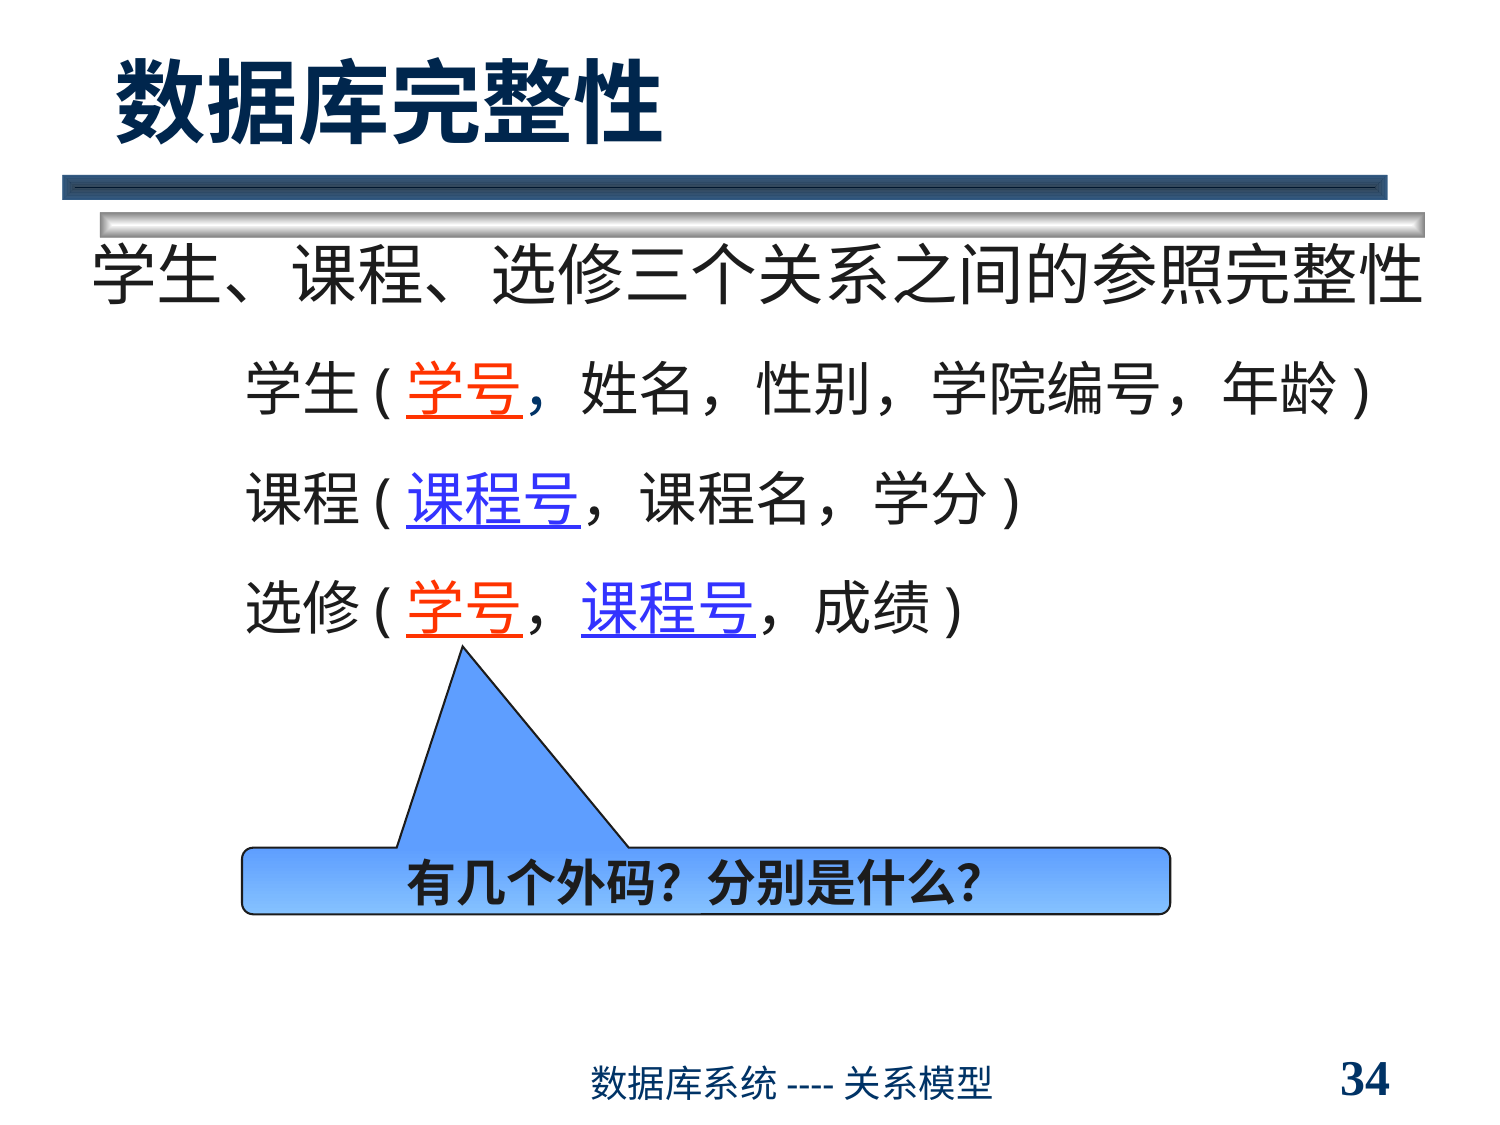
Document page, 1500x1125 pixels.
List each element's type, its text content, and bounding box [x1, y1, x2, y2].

title 数据库完整性 [99, 62, 1375, 163]
text_box 有几个外码？分别是什么？ [242, 646, 1171, 915]
list 学生、课程、选修三个关系之间的参照完整性 学生(学号，姓名，性别，学院编号，年龄) 课程(课程号，课程名，学分) 选修(学号，课程号，成绩) [75, 224, 1450, 1025]
slide_number 34 [1324, 1049, 1489, 1101]
footer 数据库系统----关系模型 [574, 1062, 1188, 1113]
